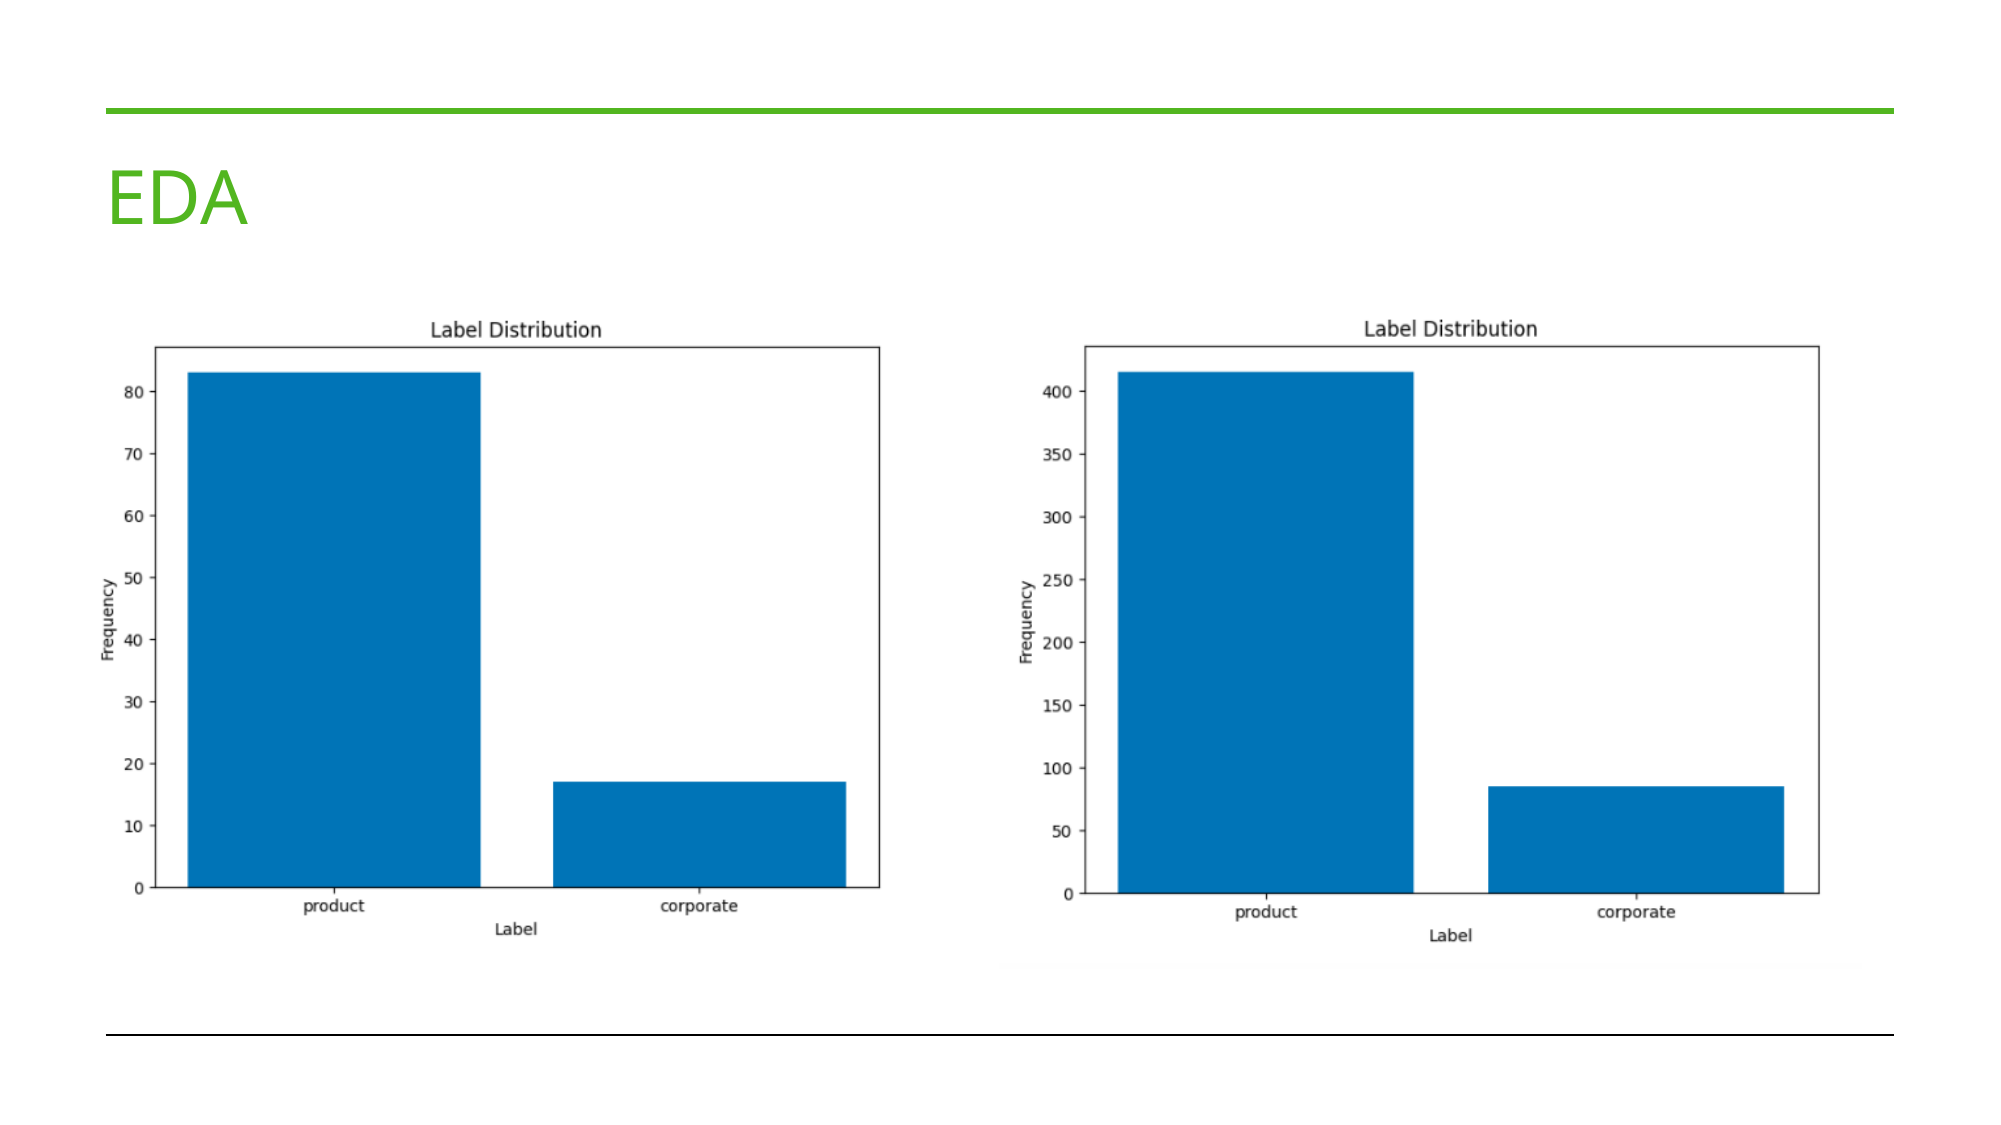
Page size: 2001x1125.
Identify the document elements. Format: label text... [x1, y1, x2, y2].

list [999, 307, 1862, 969]
title EDA [90, 156, 1894, 333]
picture [89, 308, 914, 970]
